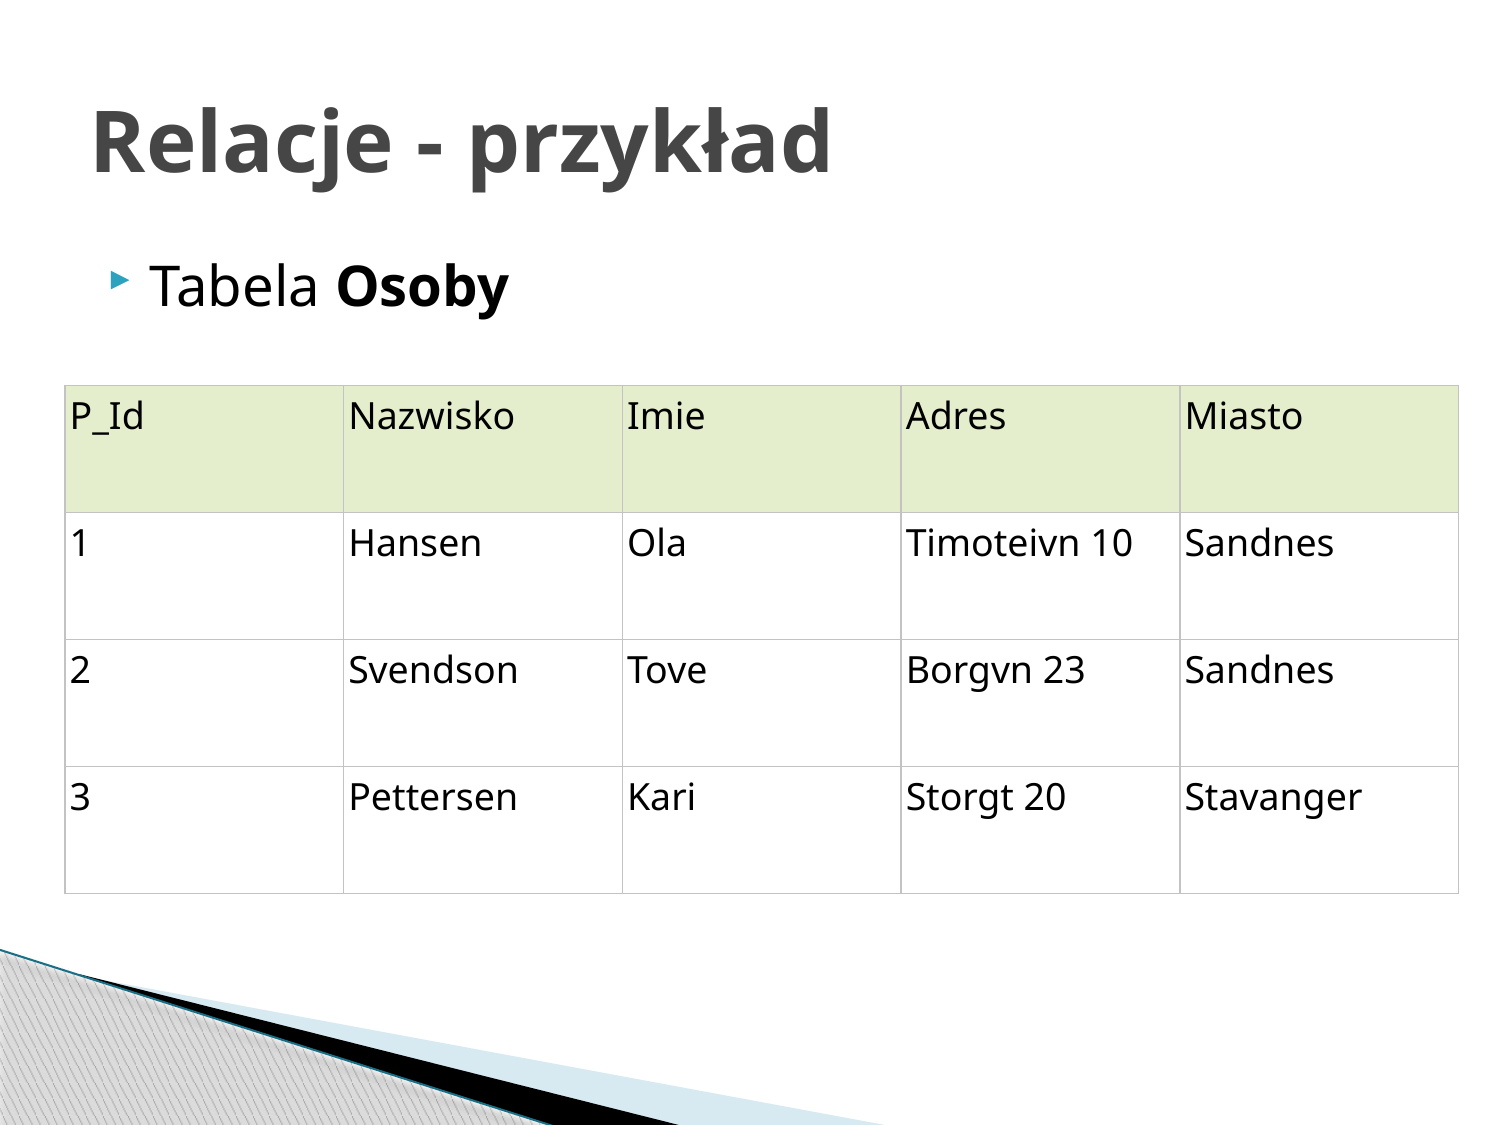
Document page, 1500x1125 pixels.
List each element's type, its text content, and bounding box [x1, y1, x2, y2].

table_header Nazwisko [344, 386, 622, 512]
table_cell Pettersen [344, 767, 622, 893]
table_header Adres [902, 386, 1179, 512]
table_cell Ola [623, 513, 900, 639]
table_header Imie [623, 386, 900, 512]
table_header Miasto [1181, 386, 1458, 512]
table_header P_Id [66, 386, 343, 512]
list Tabela Osoby [75, 894, 1425, 986]
table_cell Tove [623, 640, 900, 766]
list Tabela Osoby [75, 243, 1425, 385]
table_cell Kari [623, 767, 900, 893]
table_cell 1 [66, 513, 343, 639]
text_box [255, 377, 286, 454]
table_cell Borgvn 23 [902, 640, 1179, 766]
table_cell 2 [66, 640, 343, 766]
table_cell Sandnes [1181, 640, 1458, 766]
title Relacje - przykład [75, 45, 1425, 233]
table_cell Hansen [344, 513, 622, 639]
table_cell Sandnes [1181, 513, 1458, 639]
table_cell Svendson [344, 640, 622, 766]
table_cell 3 [66, 767, 343, 893]
table_cell Stavanger [1181, 767, 1458, 893]
table_cell Storgt 20 [902, 767, 1179, 893]
table_cell Timoteivn 10 [902, 513, 1179, 639]
